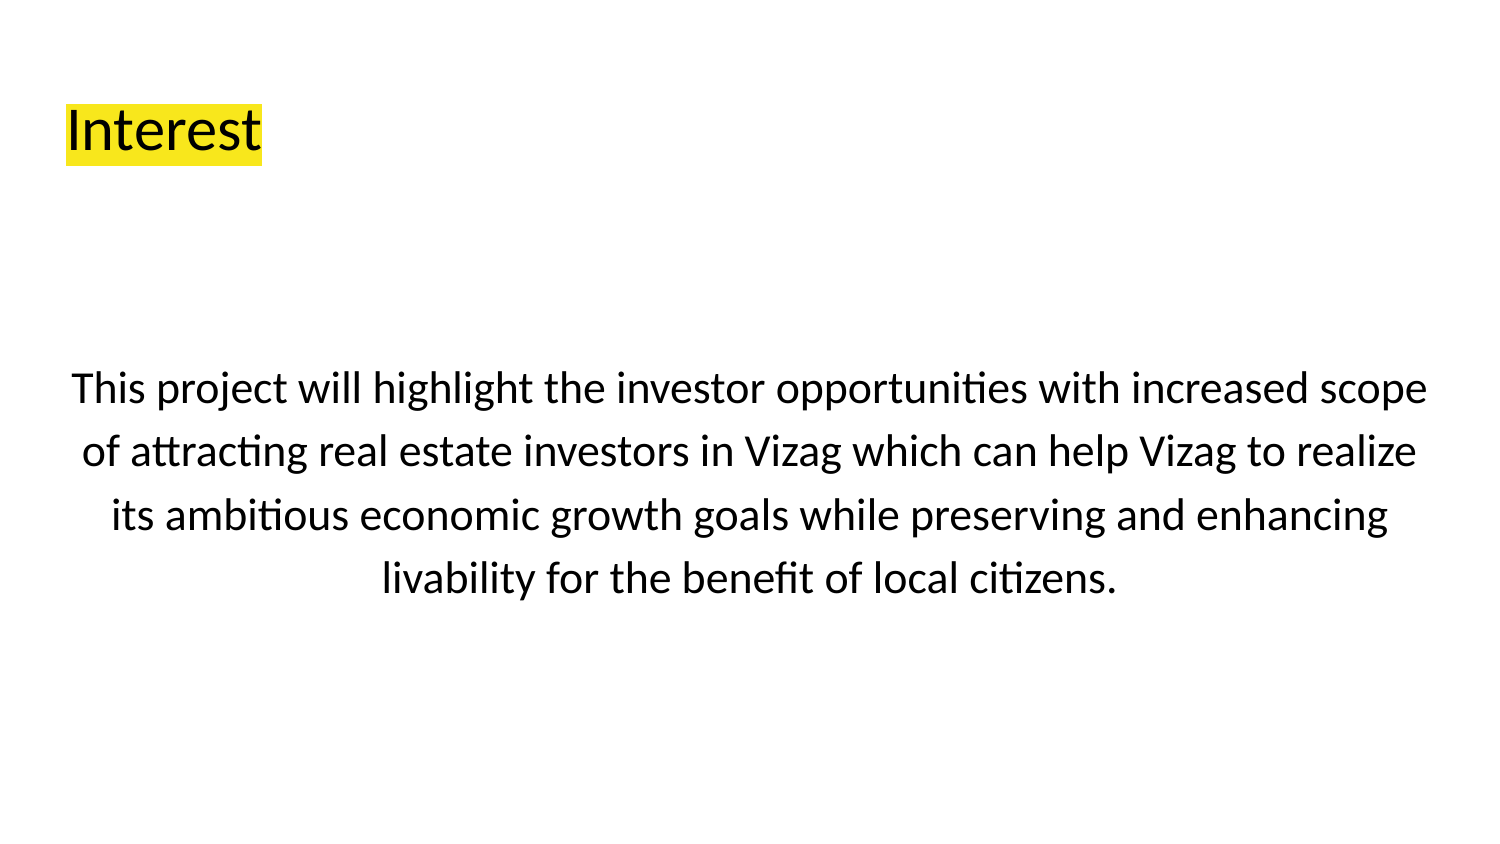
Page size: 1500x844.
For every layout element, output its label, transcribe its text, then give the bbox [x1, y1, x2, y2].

title Interest [51, 72, 1449, 167]
list This project will highlight the investor opportunities with increased scope of attracting real estate investors in Vizag which can help Vizag to realize its ambitious economic growth goals while preserving and enhancing livability for the benefit of local citizens. [51, 202, 1449, 750]
